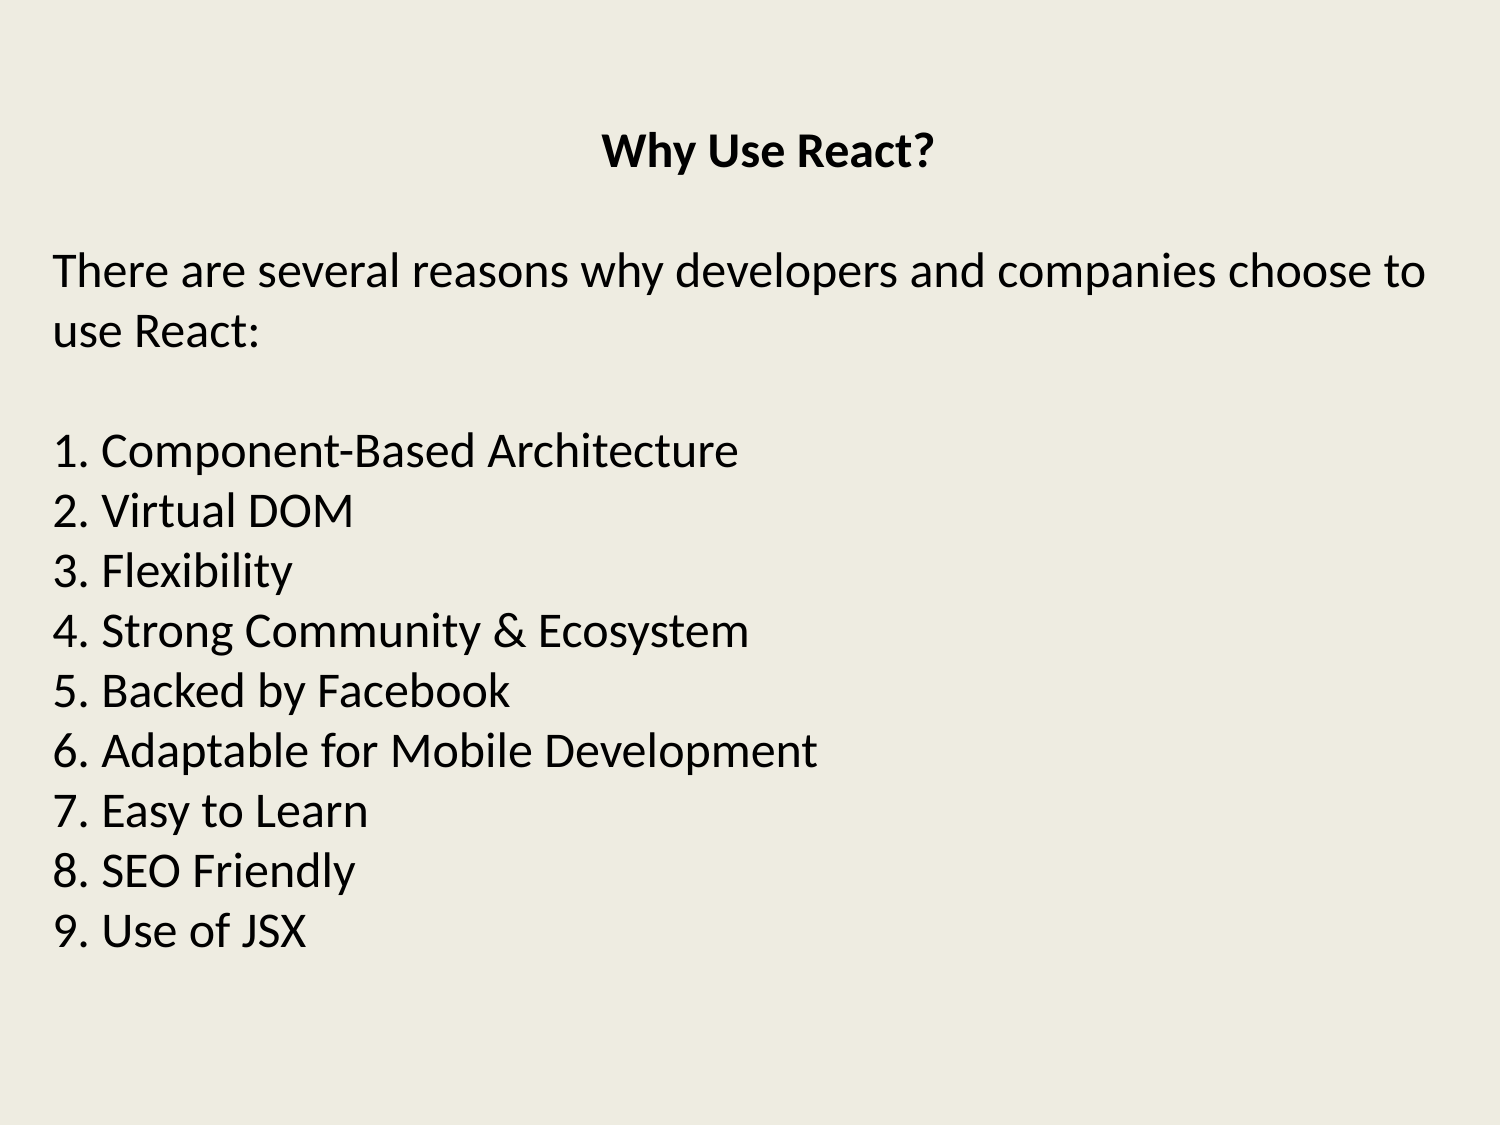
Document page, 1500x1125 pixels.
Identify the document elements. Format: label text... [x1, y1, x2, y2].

text_box Why Use React? There are several reasons why developers and companies choose to use React: 1. Component-Based Architecture 2. Virtual DOM 3. Flexibility 4. Strong Community & Ecosystem 5. Backed by Facebook 6. Adaptable for Mobile Development 7. Easy to Learn 8. SEO Friendly 9. Use of JSX [37, 49, 1500, 965]
